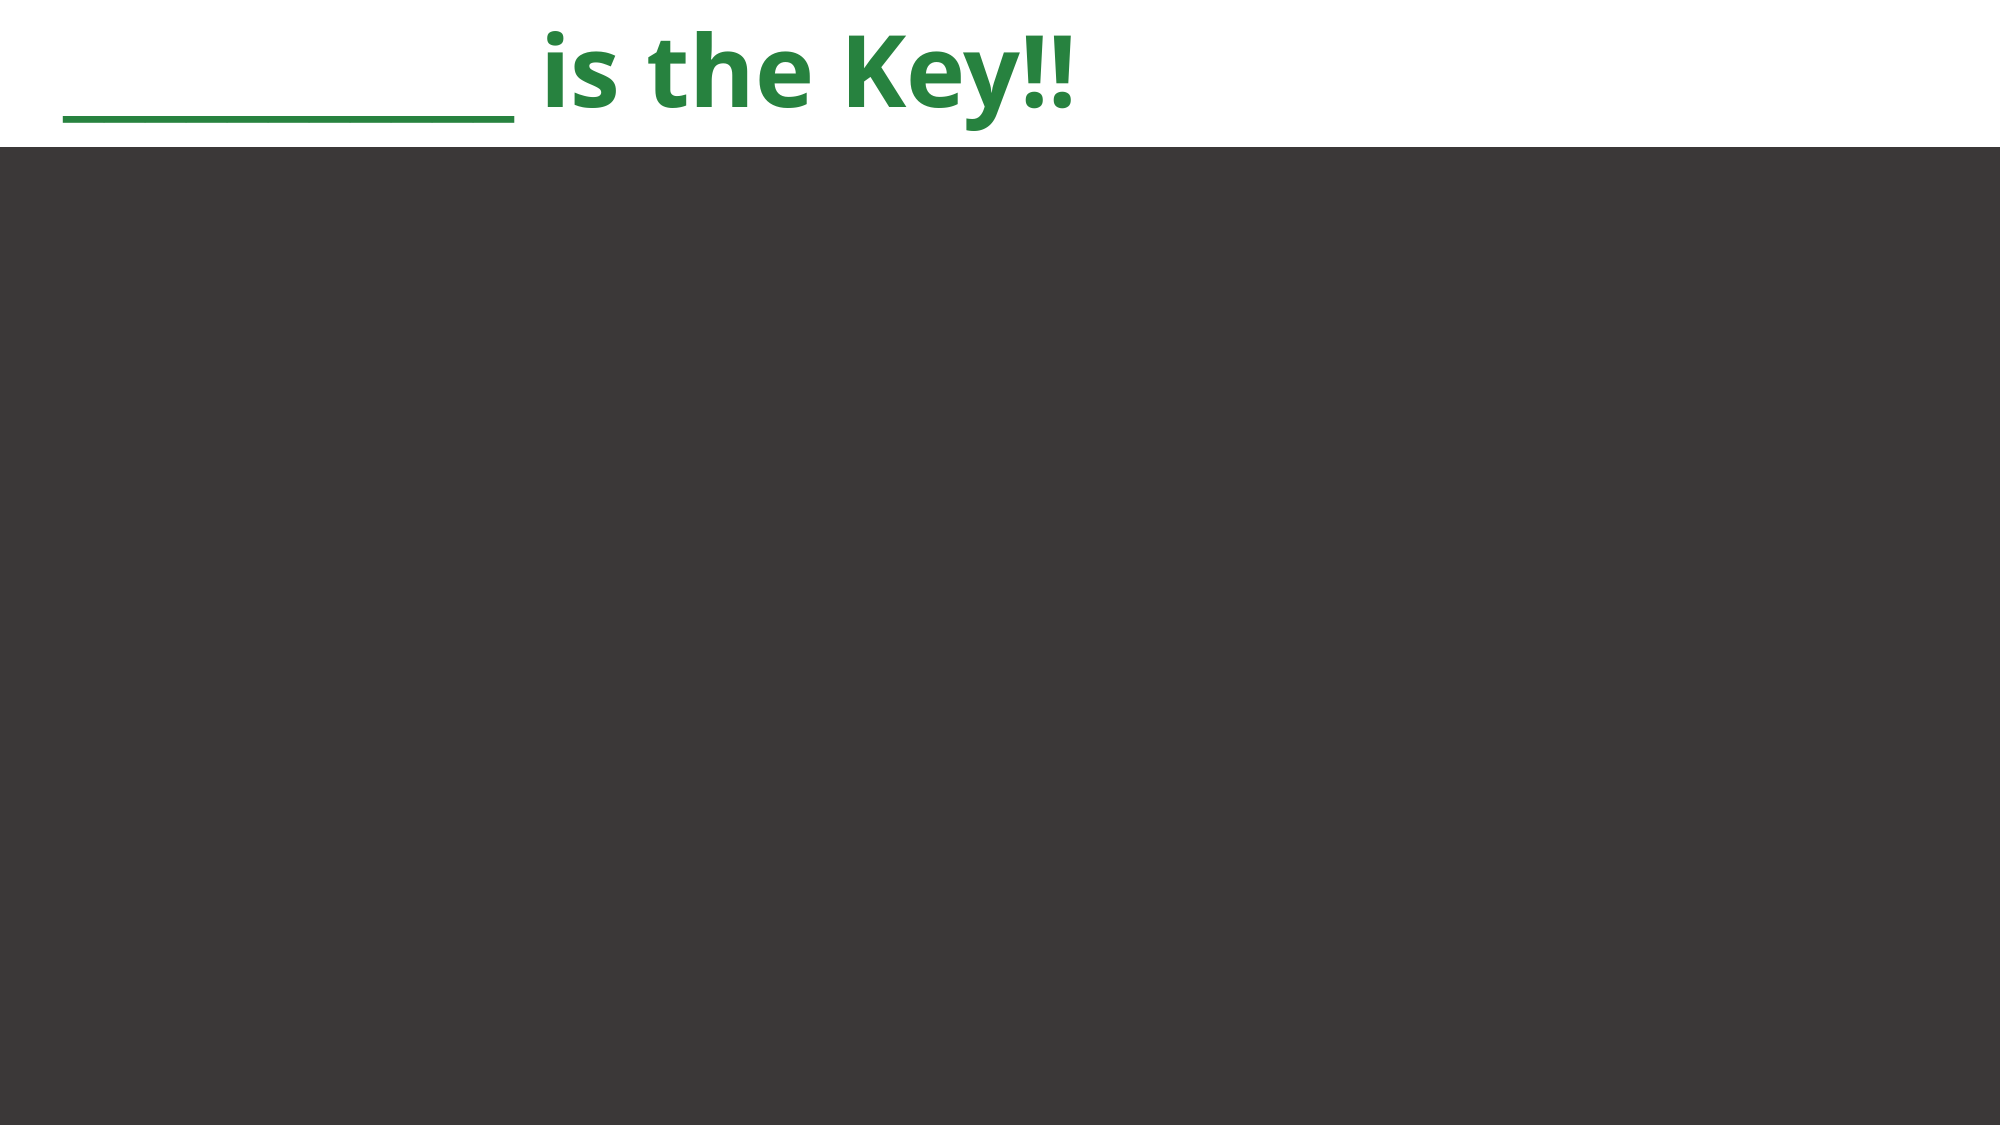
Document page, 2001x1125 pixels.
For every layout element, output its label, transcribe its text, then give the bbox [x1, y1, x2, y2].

picture [0, 0, 2000, 147]
text_box ___________ is the Key!! [49, 0, 1650, 135]
